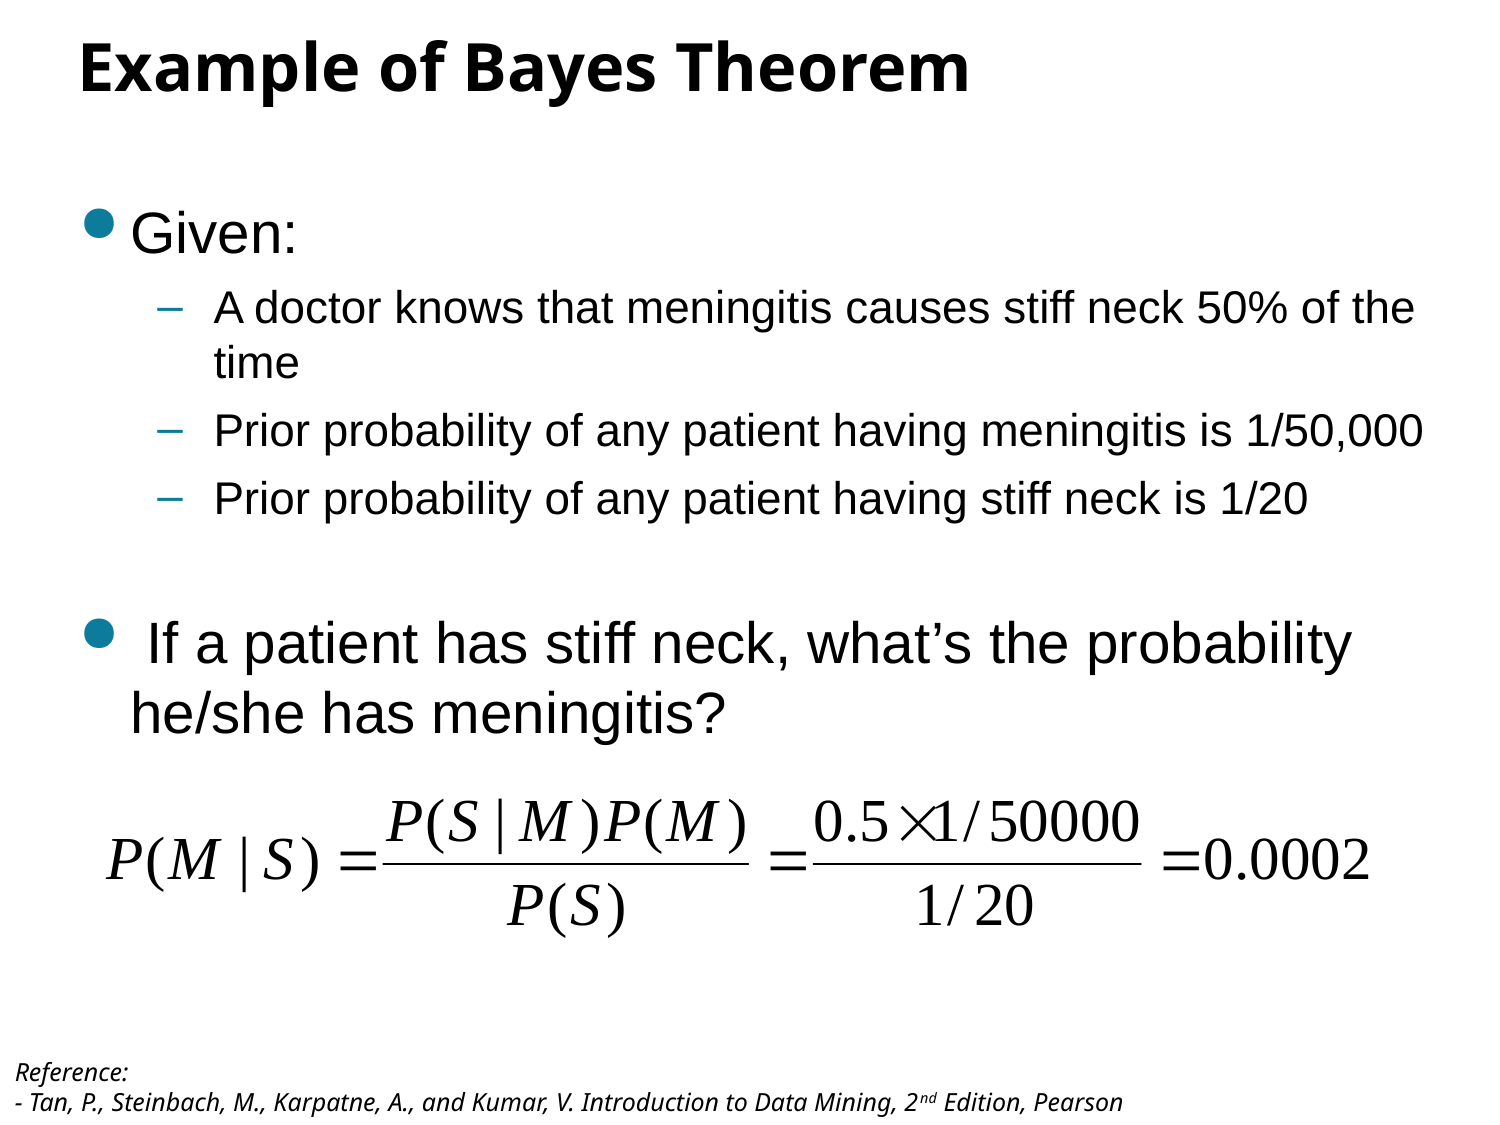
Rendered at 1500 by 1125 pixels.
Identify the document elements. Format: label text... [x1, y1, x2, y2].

title Example of Bayes Theorem [62, 24, 1421, 113]
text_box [99, 787, 1376, 946]
list Given: A doctor knows that meningitis causes stiff neck 50% of the time Prior probability of any patient having meningitis is 1/50,000 Prior probability of any patient having stiff neck is 1/20 If a patient has stiff neck, what’s the probability he/she has meningitis? [67, 187, 1475, 1038]
